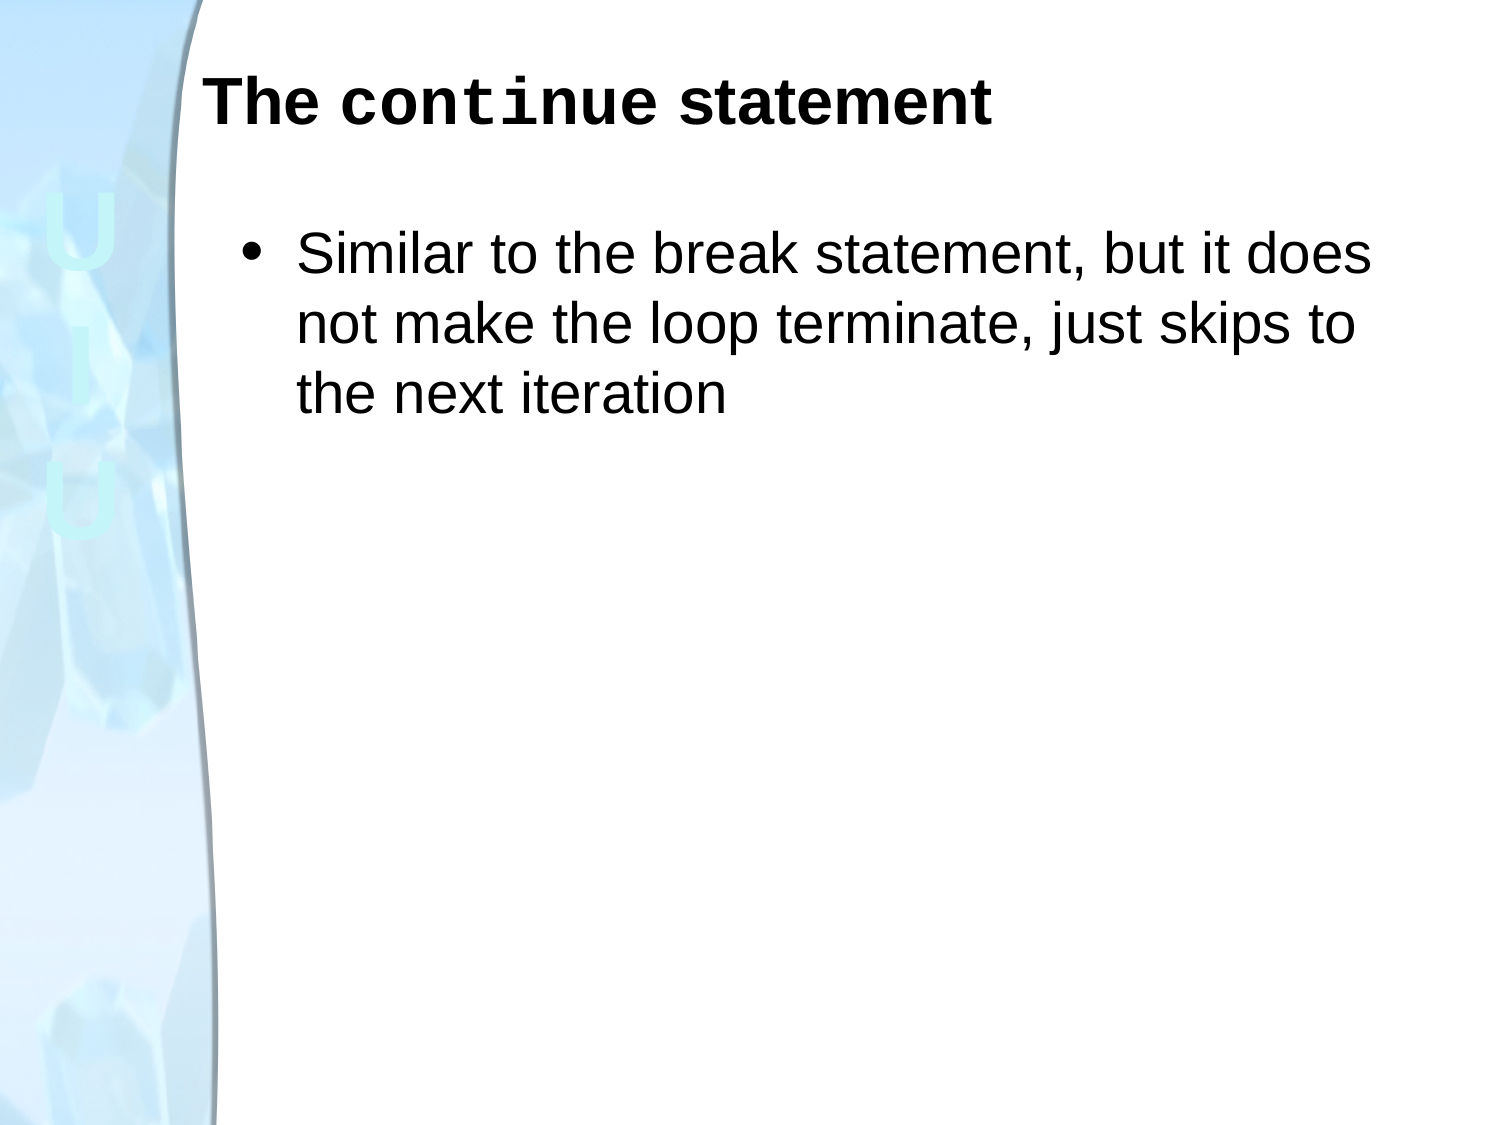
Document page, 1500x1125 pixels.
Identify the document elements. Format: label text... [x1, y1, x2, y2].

picture [0, 0, 1500, 1125]
title The continue statement [187, 50, 1390, 150]
list Similar to the break statement, but it does not make the loop terminate, just skips to the next iteration [225, 207, 1444, 975]
